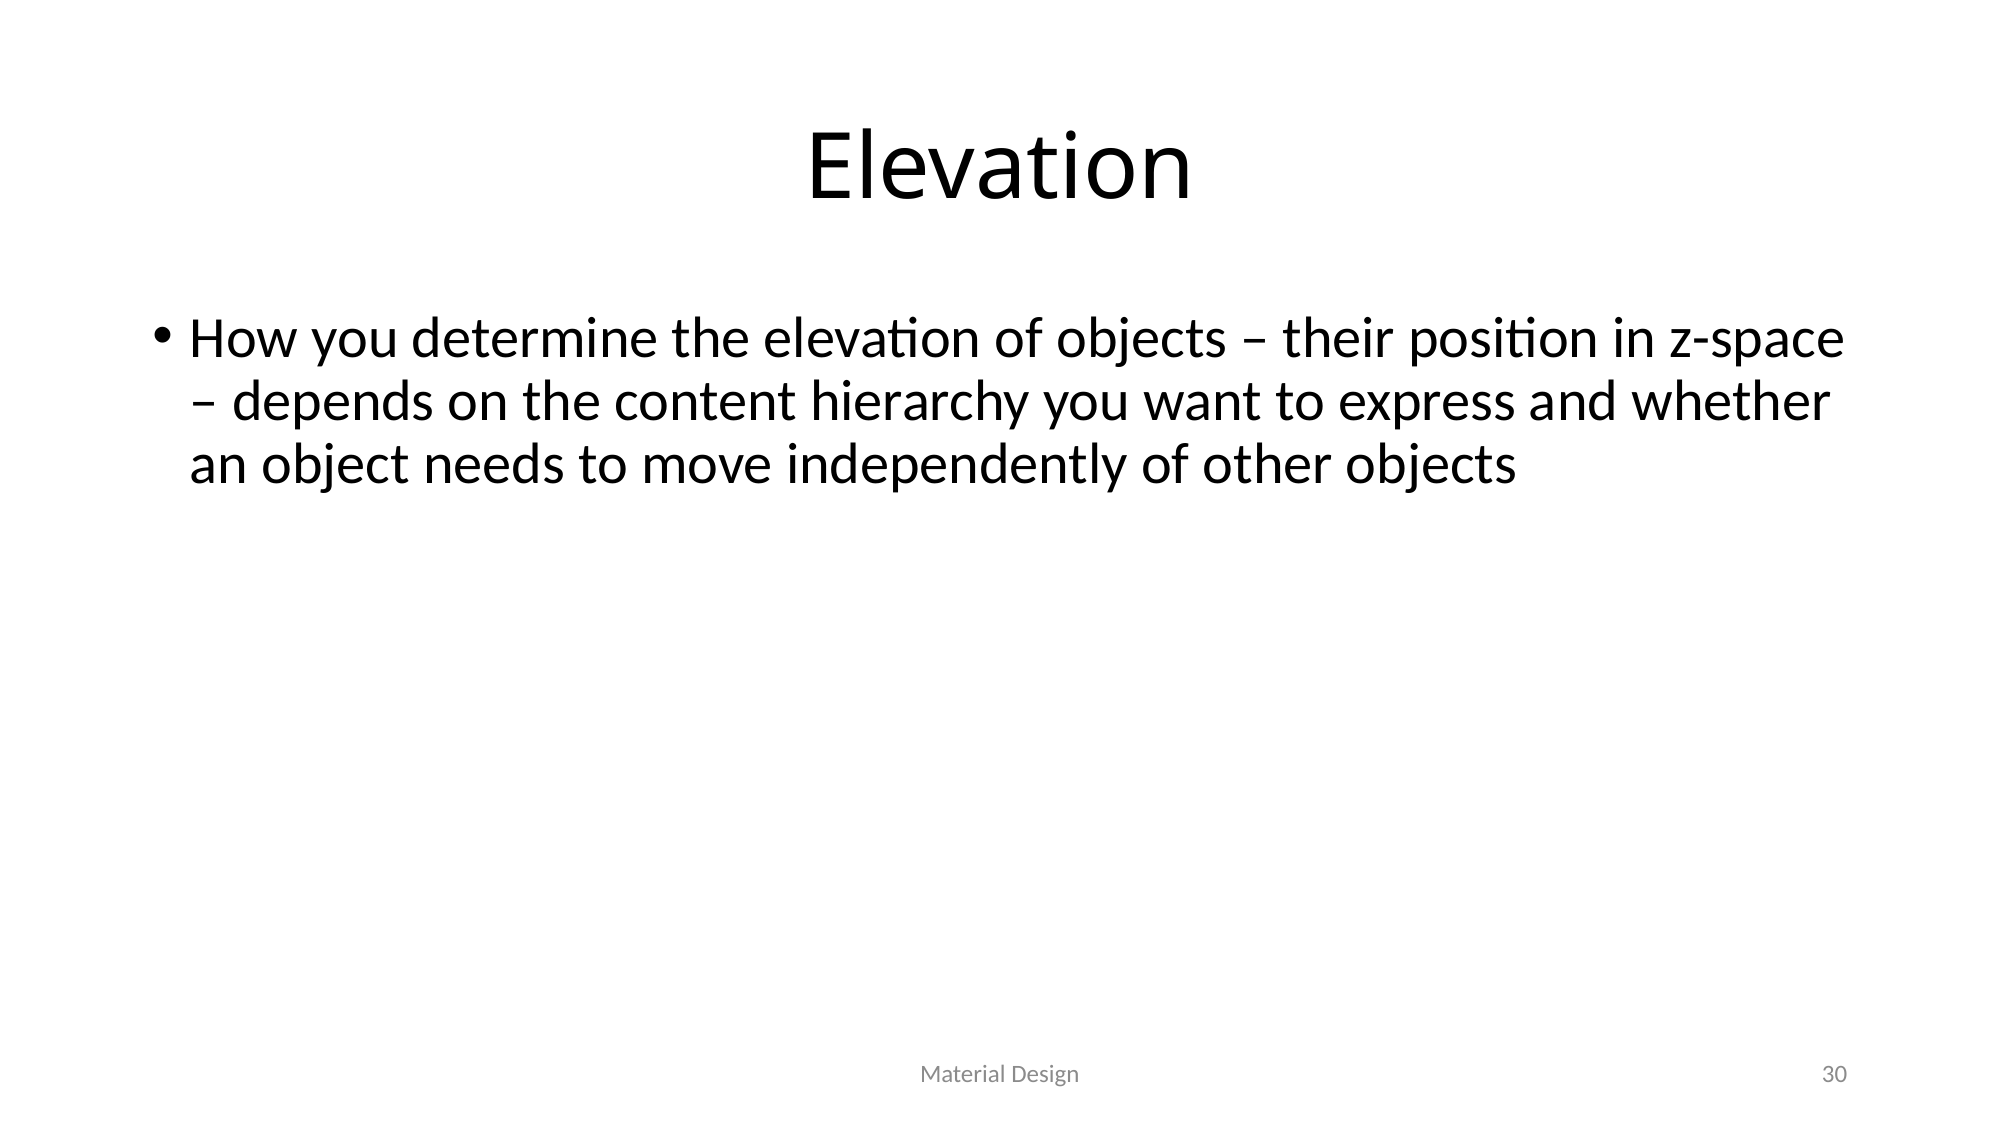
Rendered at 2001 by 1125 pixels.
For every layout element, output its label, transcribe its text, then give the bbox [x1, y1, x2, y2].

title Elevation [137, 59, 1863, 278]
list How you determine the elevation of objects – their position in z-space – depends on the content hierarchy you want to express and whether an object needs to move independently of other objects [137, 299, 1863, 1014]
footer Material Design [662, 1042, 1338, 1103]
slide_number 30 [1412, 1042, 1863, 1103]
